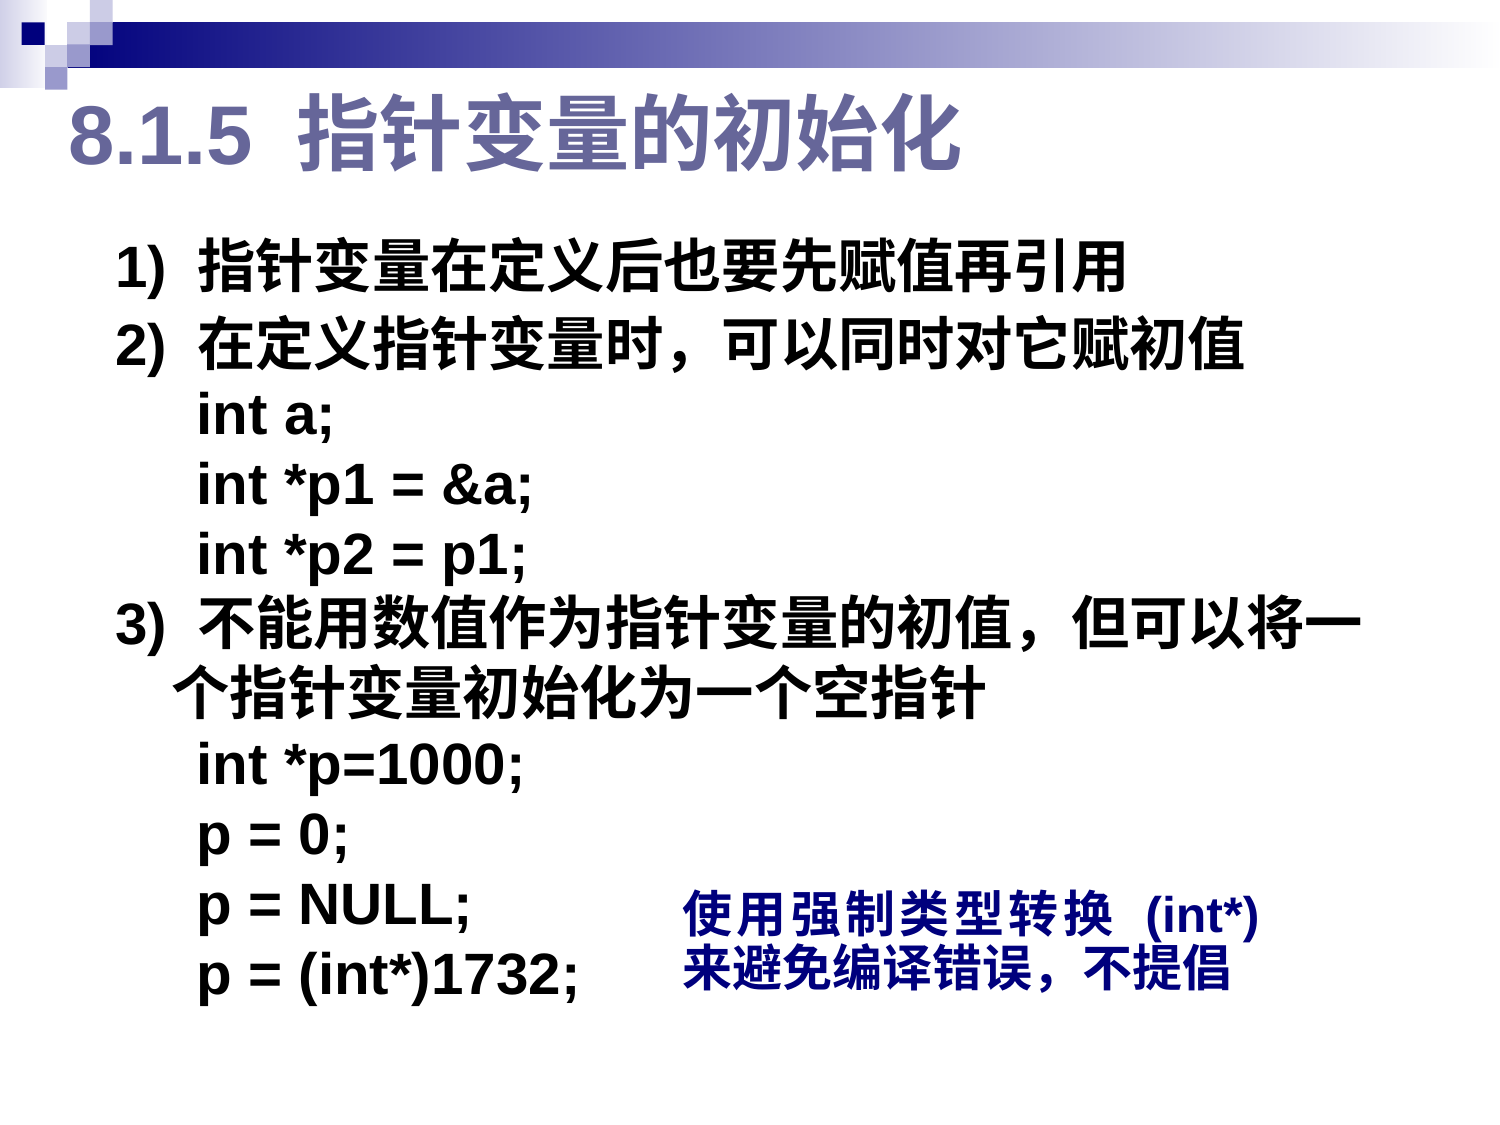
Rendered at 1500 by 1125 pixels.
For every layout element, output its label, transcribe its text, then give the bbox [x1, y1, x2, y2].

title 8.1.5 指针变量的初始化 [53, 66, 1282, 197]
text_box 使用强制类型转换 (int*) 来避免编译错误，不提倡 [667, 881, 1275, 1005]
text_box 1) 指针变量在定义后也要先赋值再引用 2) 在定义指针变量时，可以同时对它赋初值 int a; int *p1 = &a; int *p2 = p1; 3) 不能用数值作为指针变量的初值，但可以将一 个指针变量初始化为一个空指针 int *p=1000; p = 0; p = NULL; p = (int*)1732; [100, 208, 1459, 1035]
